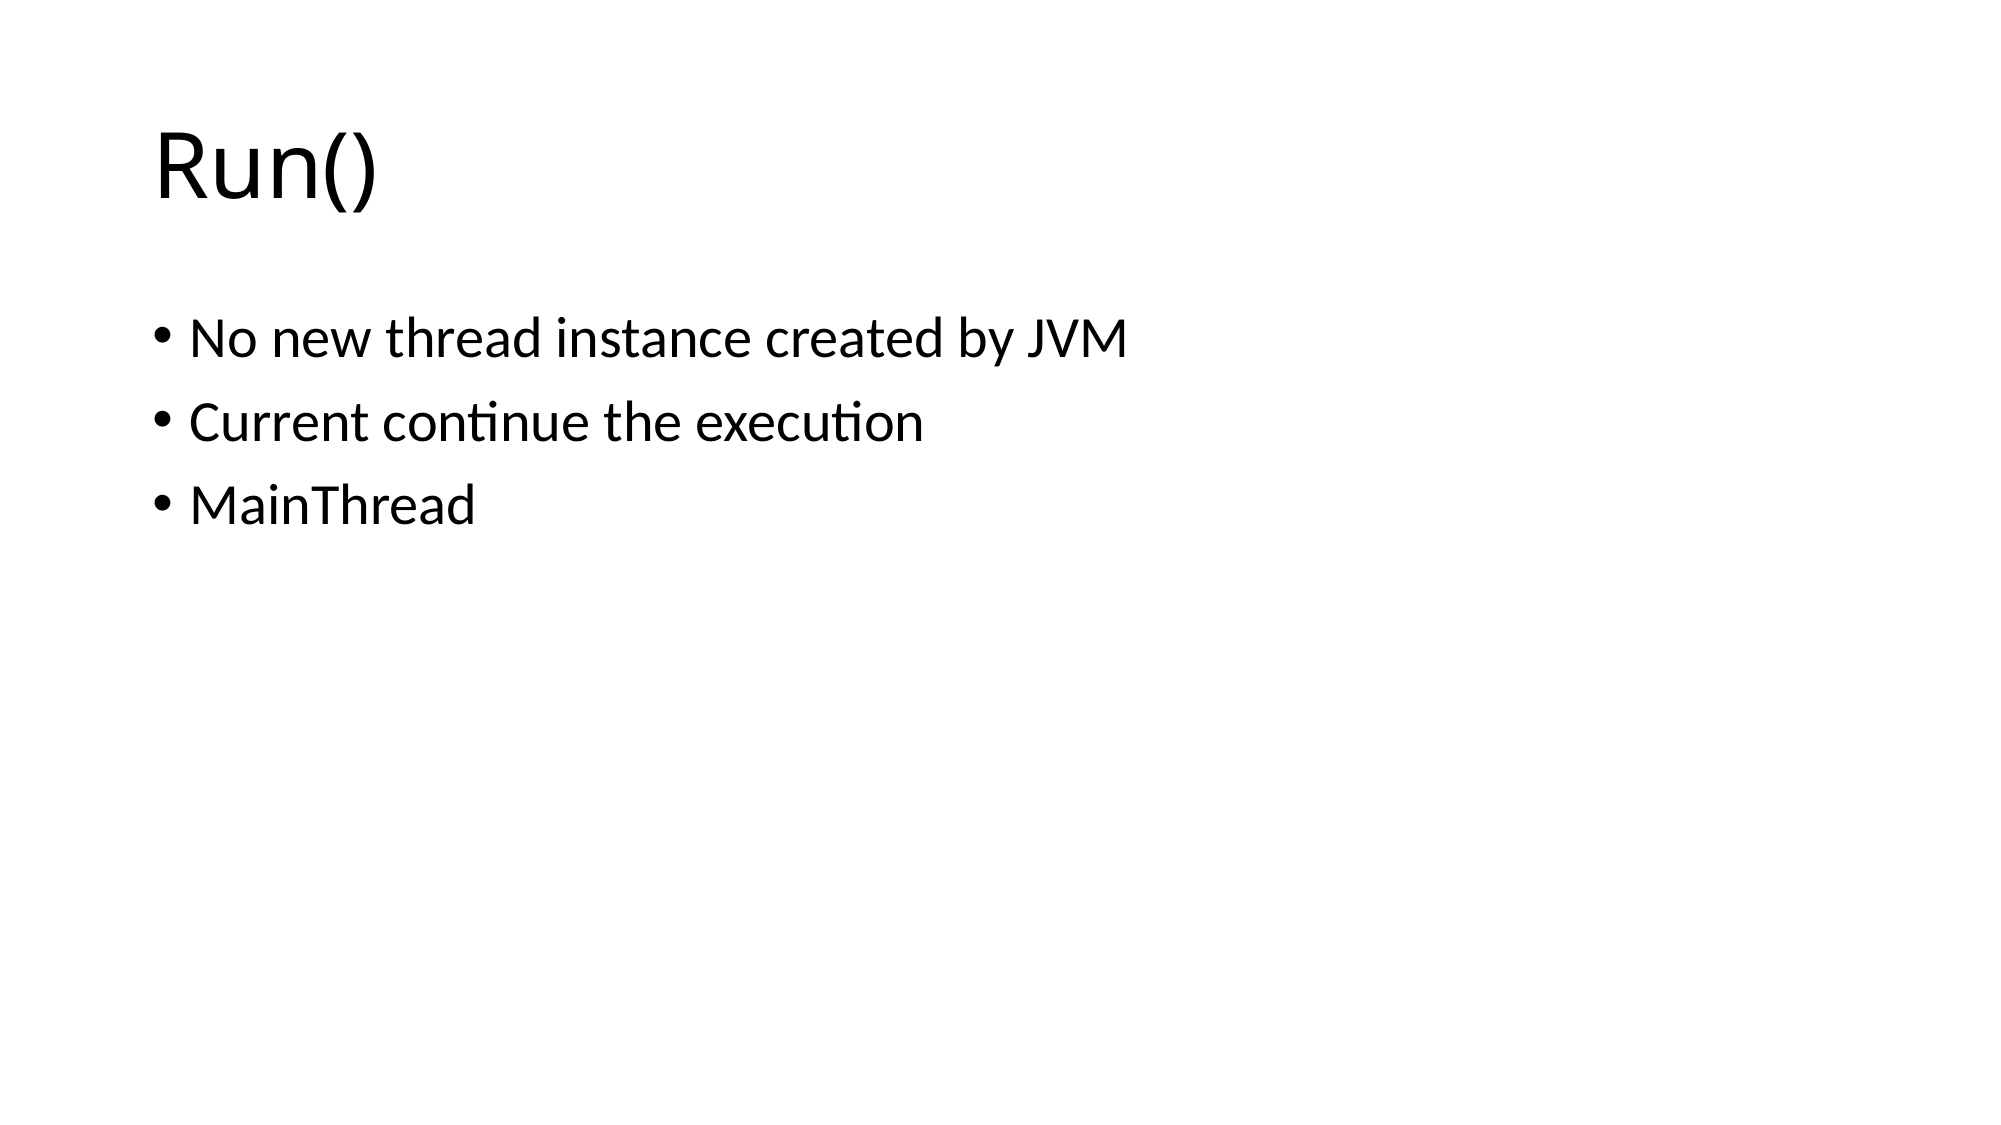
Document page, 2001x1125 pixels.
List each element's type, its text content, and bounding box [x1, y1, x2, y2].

title Run() [137, 59, 1863, 278]
list No new thread instance created by JVM Current continue the execution MainThread [137, 299, 1863, 1014]
